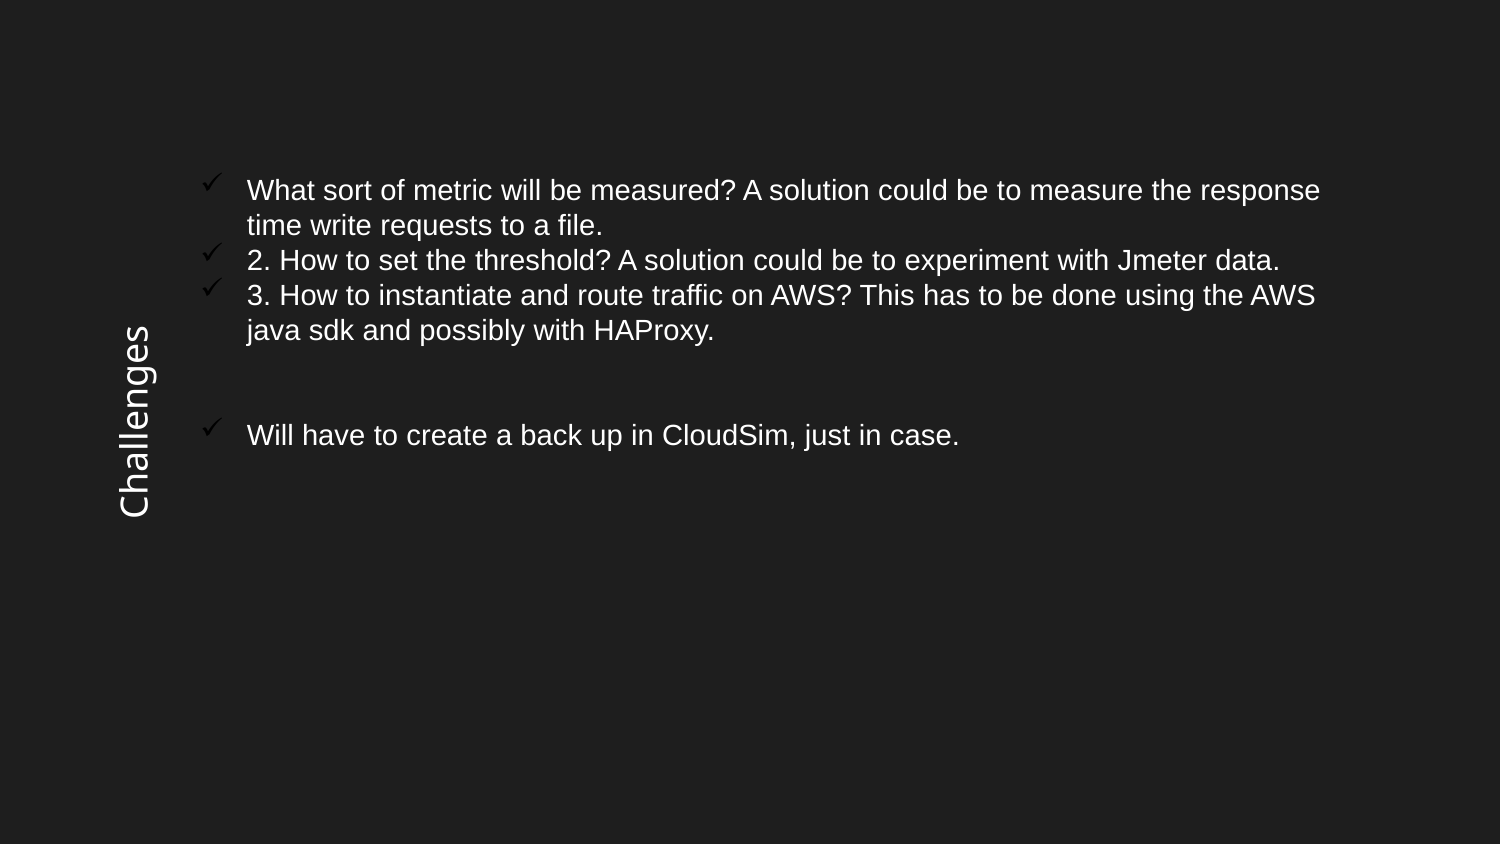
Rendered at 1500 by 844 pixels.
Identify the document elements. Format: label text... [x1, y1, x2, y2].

text_box What sort of metric will be measured? A solution could be to measure the response time write requests to a file. 2. How to set the threshold? A solution could be to experiment with Jmeter data. 3. How to instantiate and route traffic on AWS? This has to be done using the AWS java sdk and possibly with HAProxy. Will have to create a back up in CloudSim, just in case. [185, 164, 1376, 494]
title Challenges [79, 122, 186, 723]
